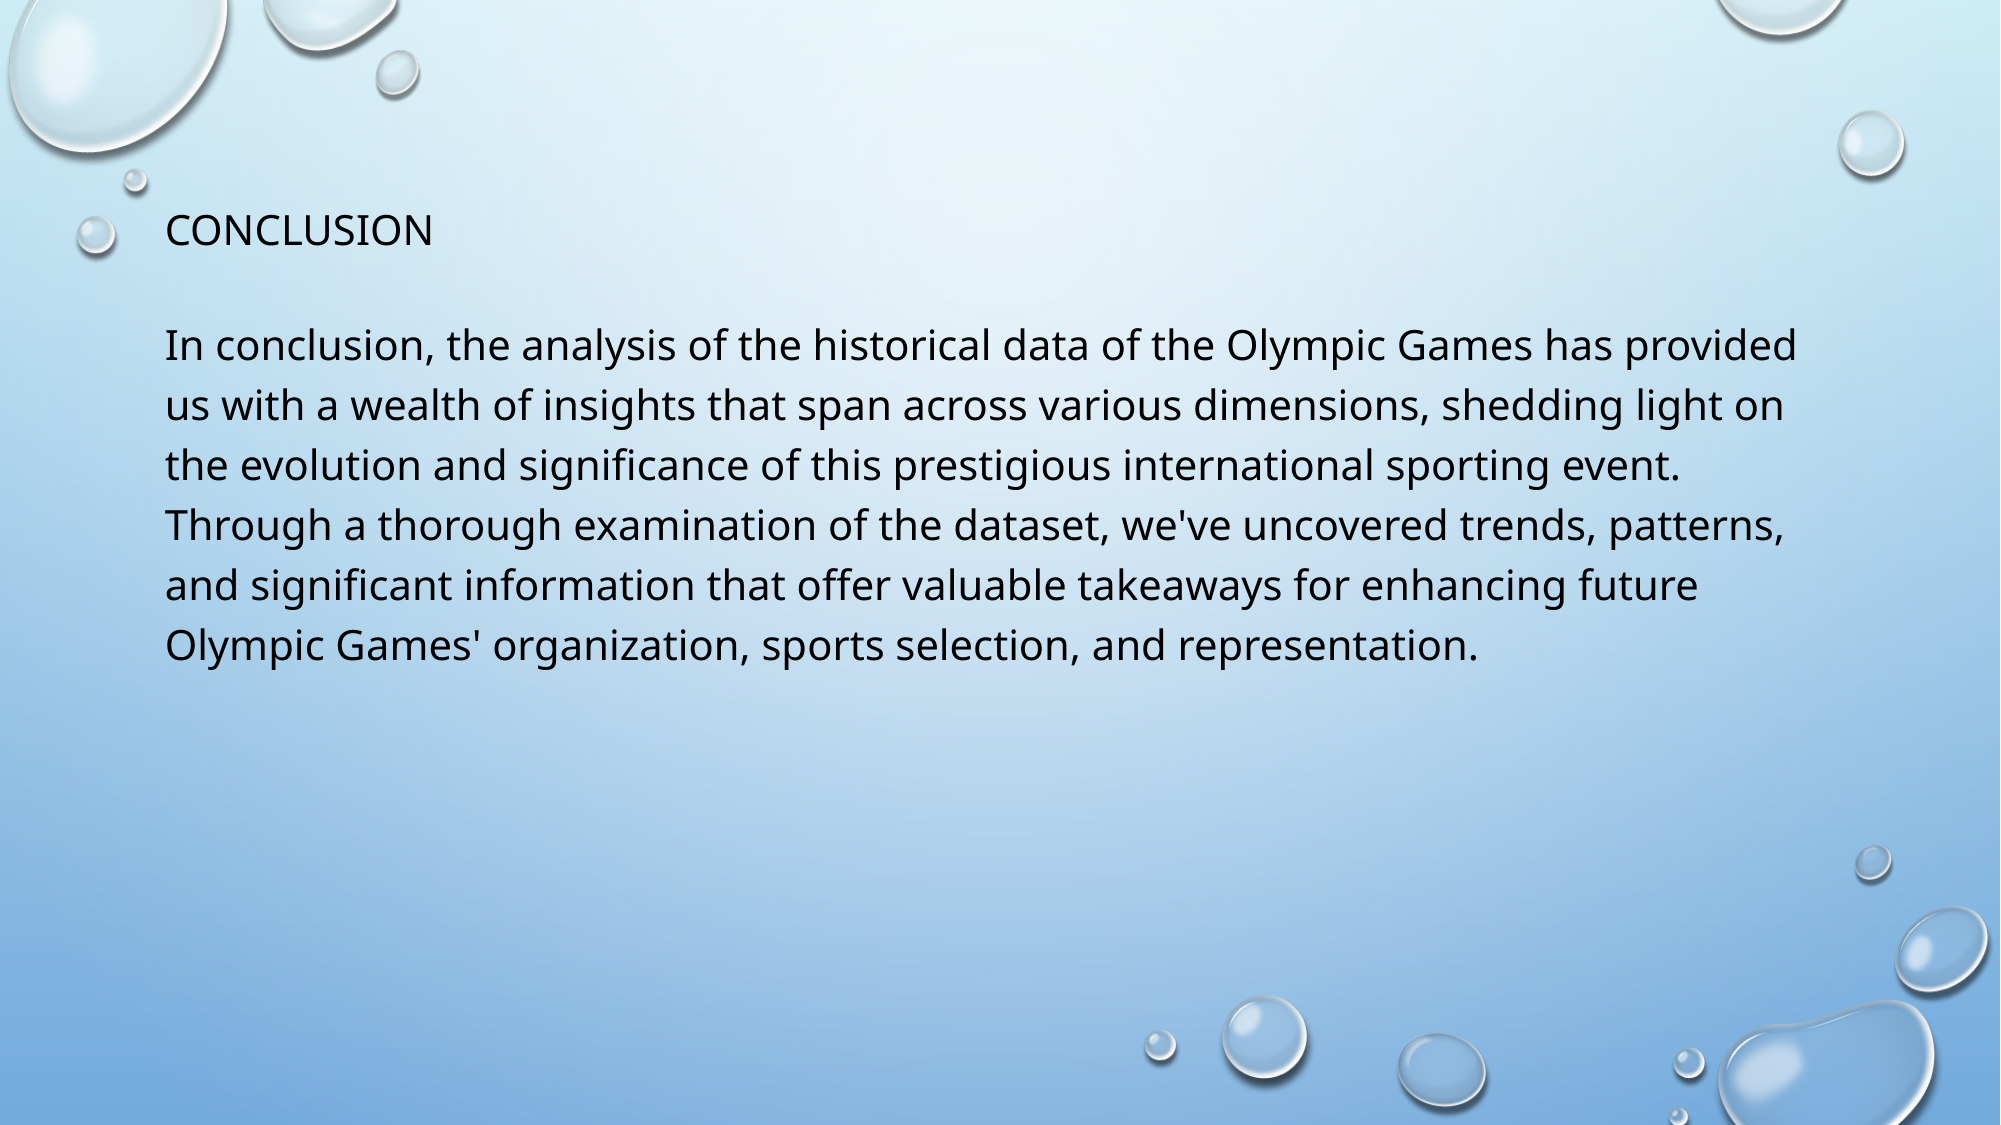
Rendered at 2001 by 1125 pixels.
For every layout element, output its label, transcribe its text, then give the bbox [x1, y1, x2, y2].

title Conclusion [149, 101, 1851, 364]
list In conclusion, the analysis of the historical data of the Olympic Games has provided us with a wealth of insights that span across various dimensions, shedding light on the evolution and significance of this prestigious international sporting event. Through a thorough examination of the dataset, we've uncovered trends, patterns, and significant information that offer valuable takeaways for enhancing future Olympic Games' organization, sports selection, and representation. [149, 301, 1850, 617]
picture [0, 0, 2000, 1125]
